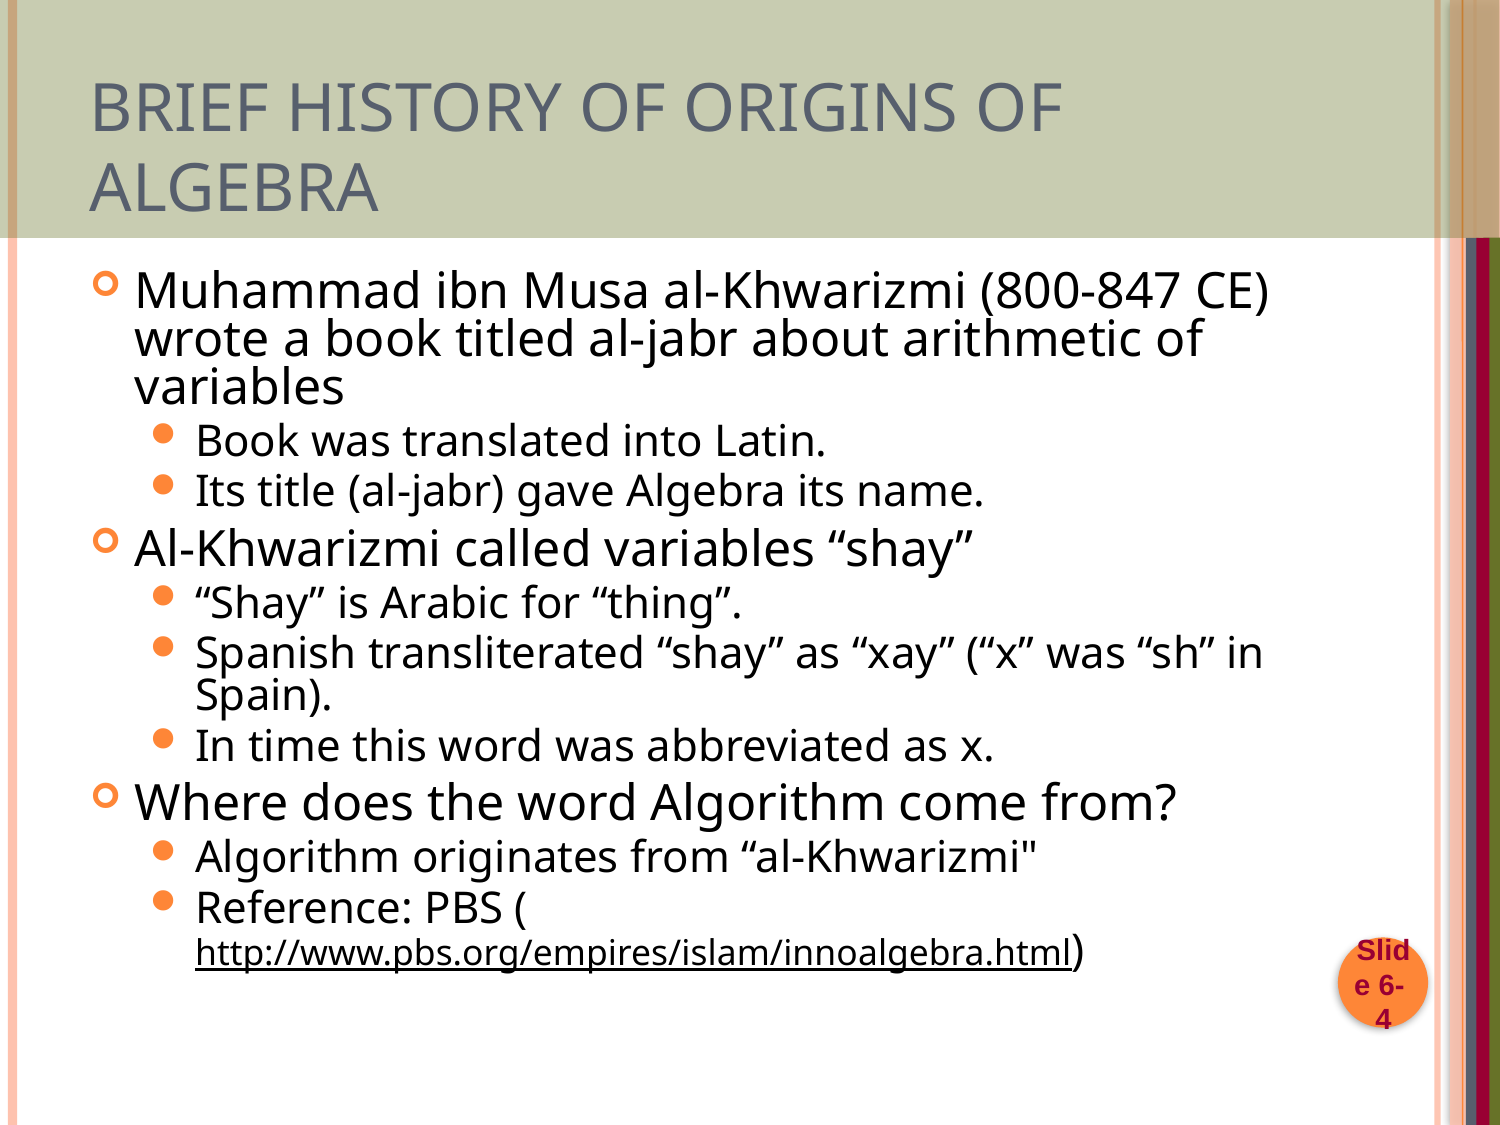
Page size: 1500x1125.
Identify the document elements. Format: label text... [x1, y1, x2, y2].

list Muhammad ibn Musa al-Khwarizmi (800-847 CE) wrote a book titled al-jabr about arithmetic of variables Book was translated into Latin. Its title (al-jabr) gave Algebra its name. Al-Khwarizmi called variables “shay” “Shay” is Arabic for “thing”. Spanish transliterated “shay” as “xay” (“x” was “sh” in Spain). In time this word was abbreviated as x. Where does the word Algorithm come from? Algorithm originates from “al-Khwarizmi" Reference: PBS (http://www.pbs.org/empires/islam/innoalgebra.html) [75, 262, 1300, 1062]
slide_number Slide 6- 4 [1333, 940, 1434, 1026]
title Brief History of Origins of Algebra [75, 45, 1300, 233]
